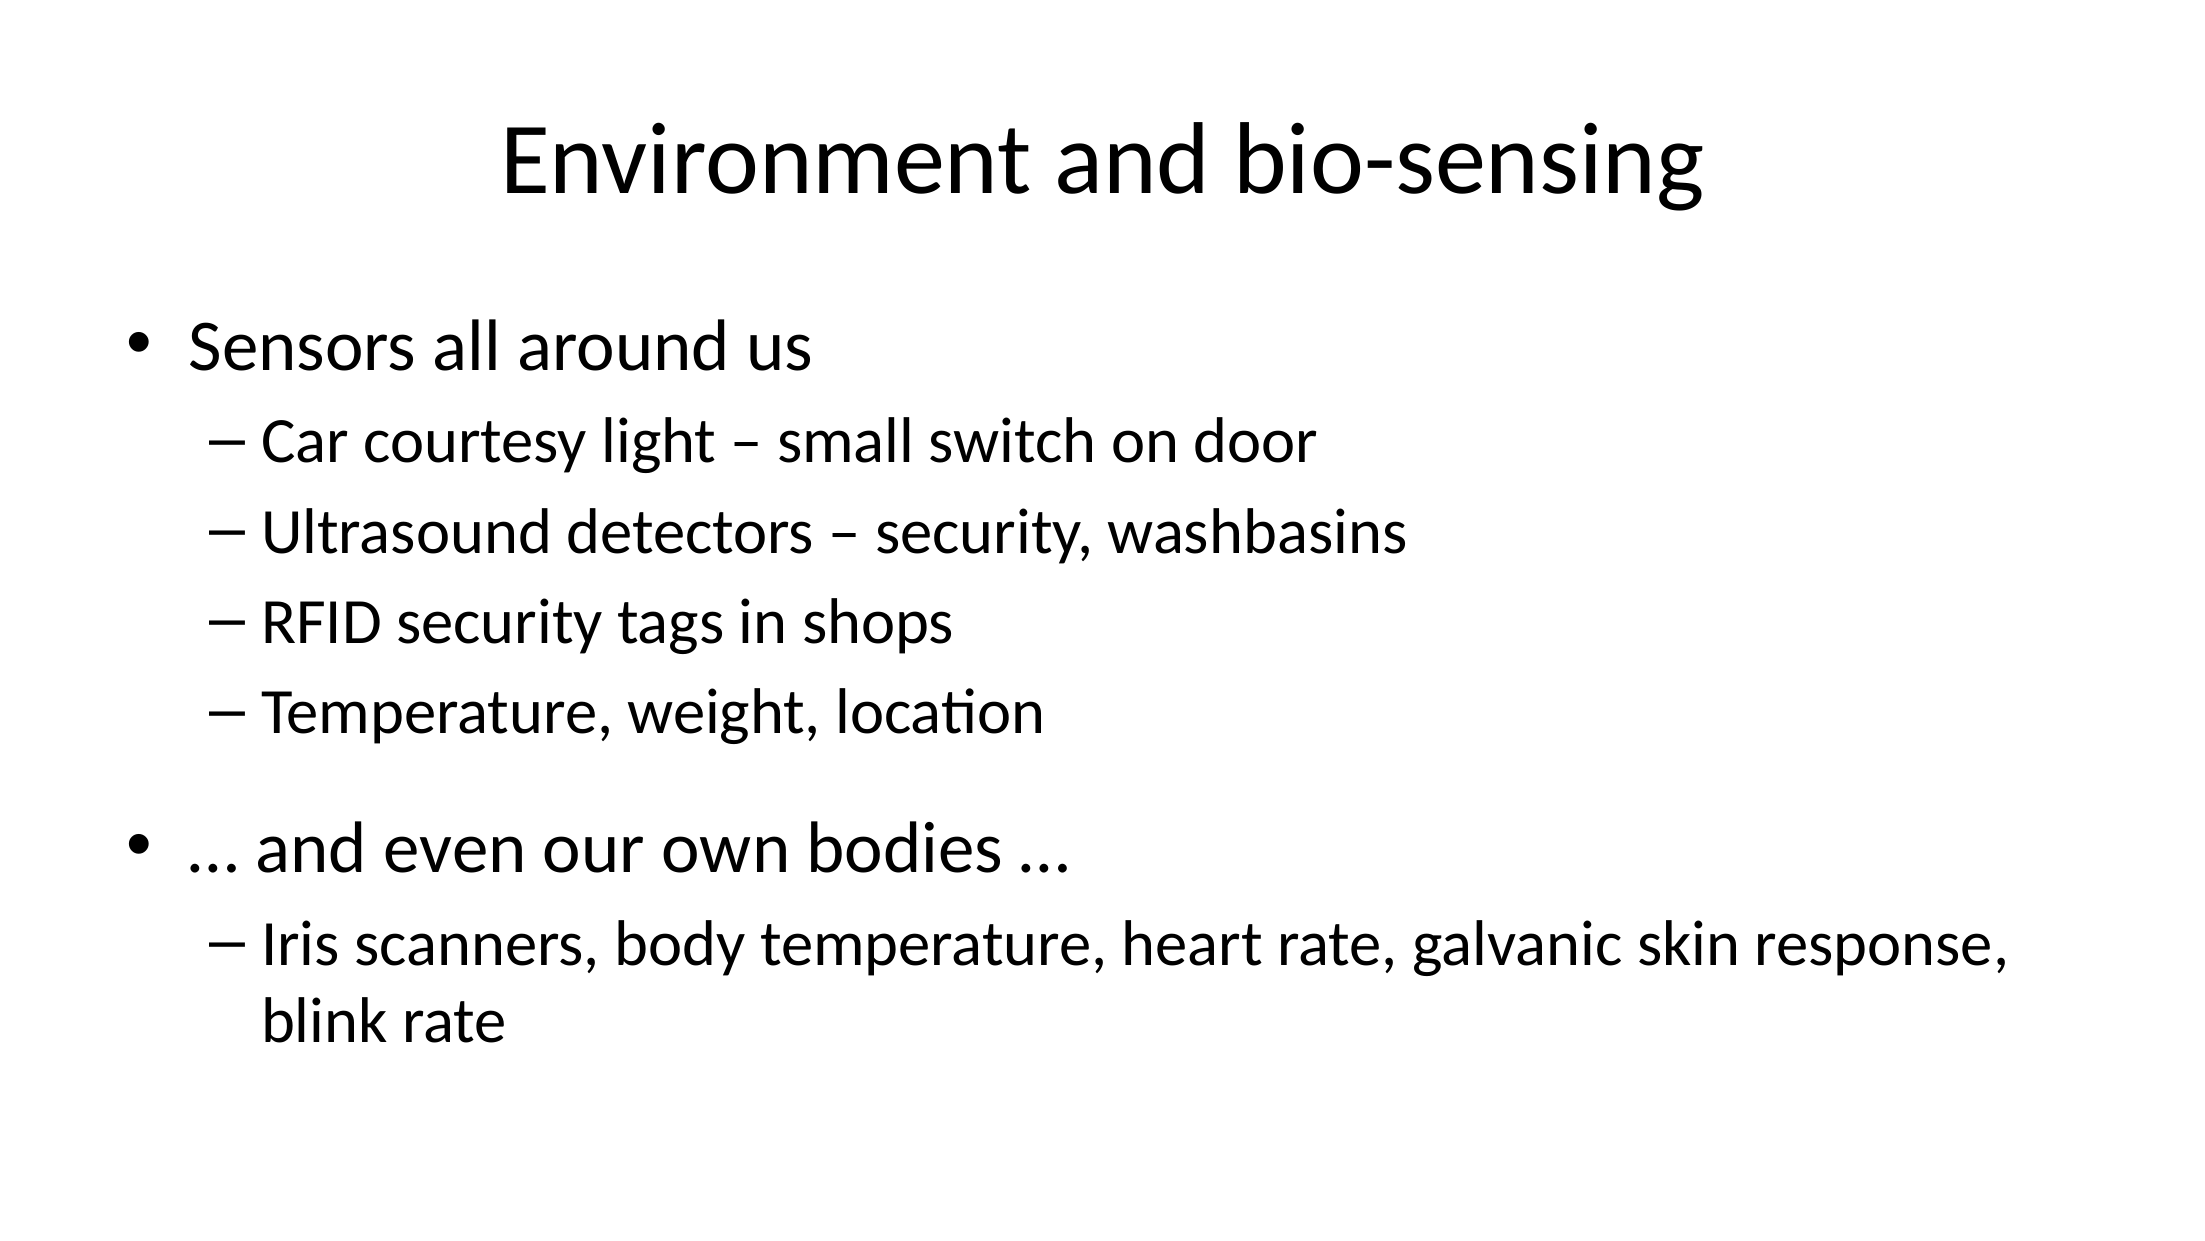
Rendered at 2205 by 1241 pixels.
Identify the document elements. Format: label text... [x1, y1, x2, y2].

list Sensors all around us Car courtesy light – small switch on door Ultrasound detectors – security, washbasins RFID security tags in shops Temperature, weight, location … and even our own bodies … Iris scanners, body temperature, heart rate, galvanic skin response, blink rate [110, 289, 2095, 1108]
title Environment and bio-sensing [110, 49, 2095, 257]
